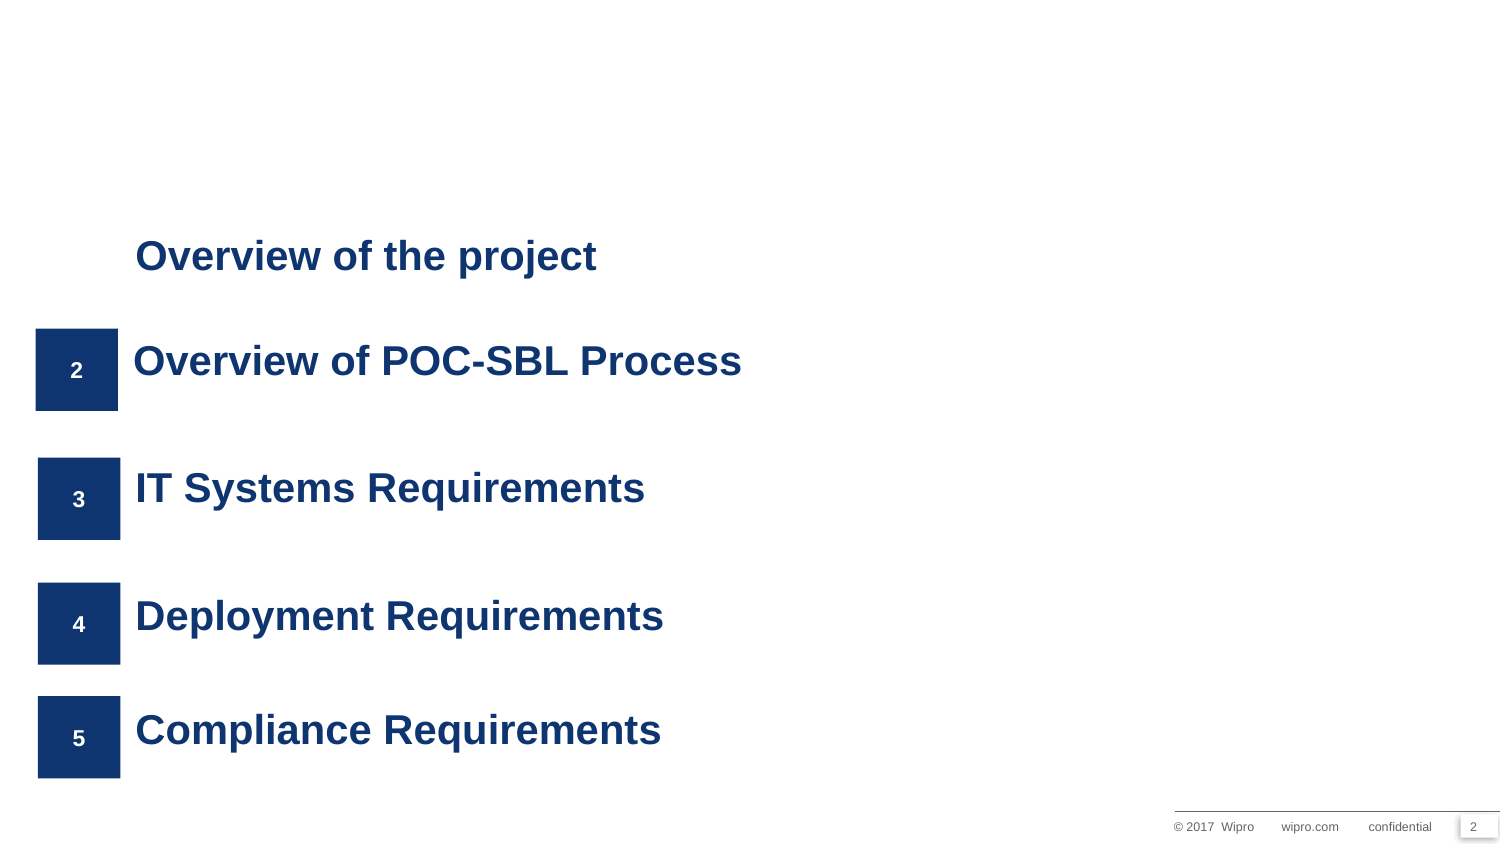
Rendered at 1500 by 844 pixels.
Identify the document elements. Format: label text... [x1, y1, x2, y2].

list 3 [37, 457, 121, 540]
list Deployment Requirements [127, 598, 831, 629]
list IT Systems Requirements [127, 473, 725, 499]
list Compliance Requirements [127, 712, 831, 743]
list 5 [37, 696, 121, 779]
list Overview of POC-SBL Process [125, 344, 882, 374]
list Overview of the project [127, 241, 725, 266]
list 4 [37, 582, 121, 665]
list 2 [35, 328, 118, 411]
